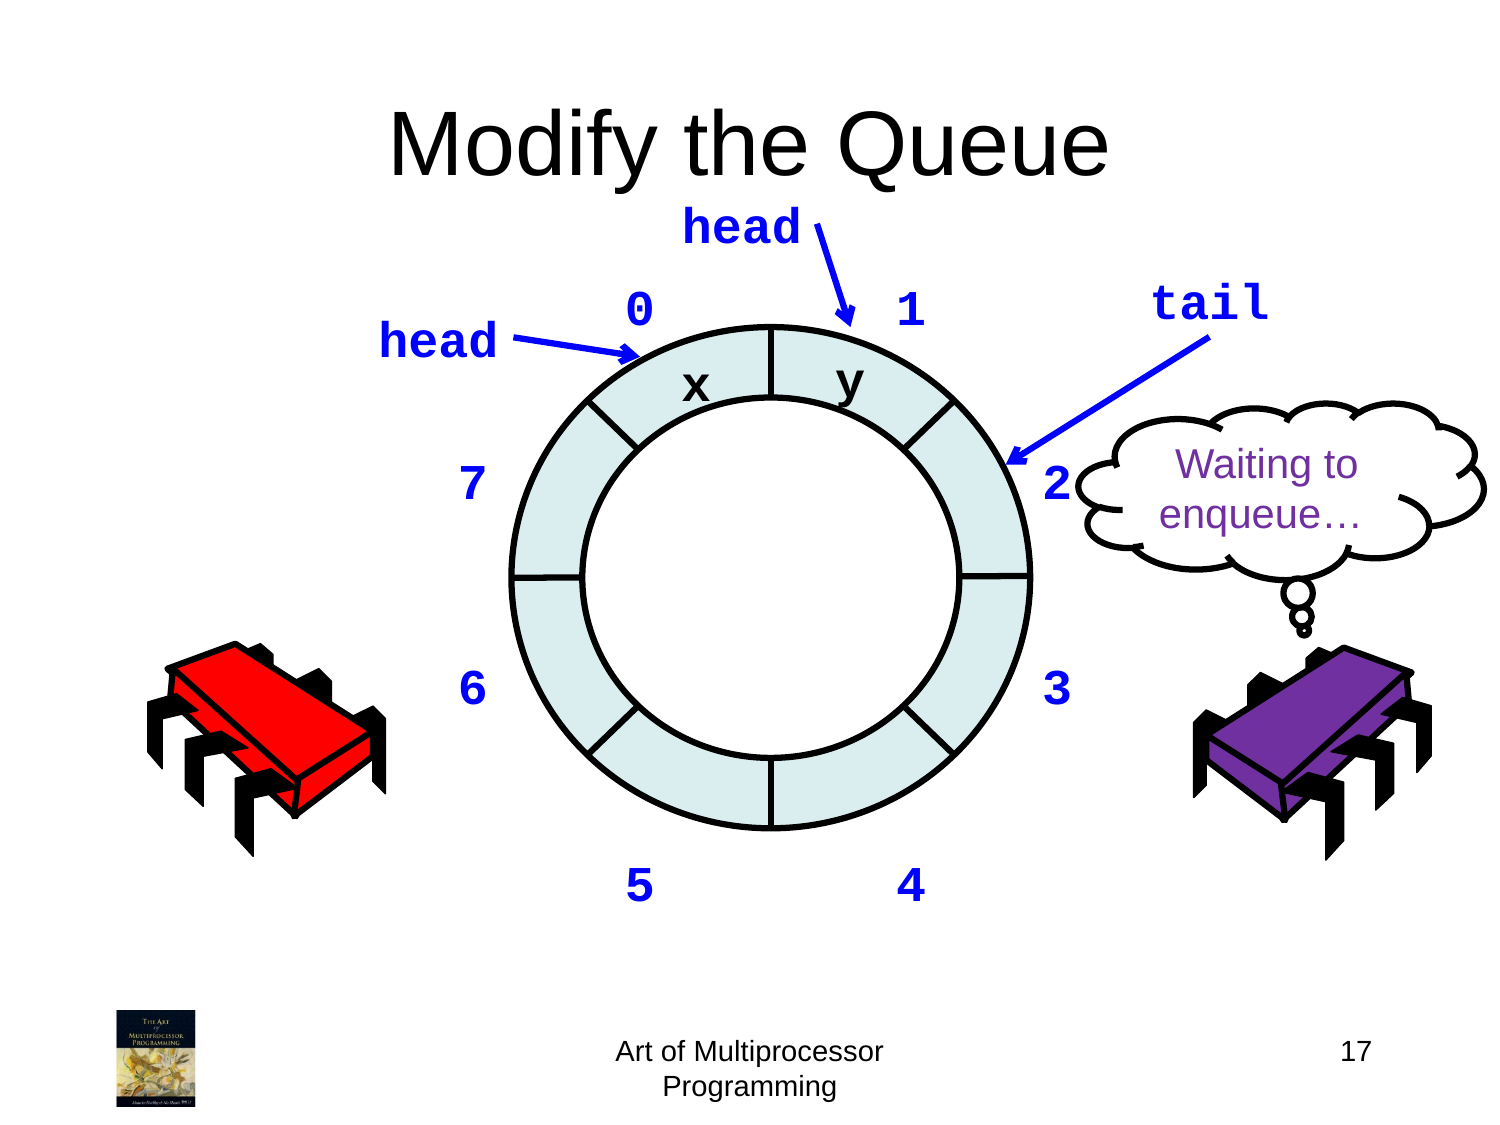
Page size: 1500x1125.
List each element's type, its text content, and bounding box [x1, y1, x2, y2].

text_box 5 [610, 843, 670, 919]
footer Art of Multiprocessor Programming [512, 1024, 988, 1101]
text_box 4 [881, 843, 942, 919]
text_box 2 [1036, 474, 1088, 517]
text_box 7 [443, 441, 503, 517]
picture [107, 1010, 204, 1107]
text_box head [363, 299, 514, 375]
text_box 1 [881, 268, 942, 325]
text_box tail [1134, 262, 1285, 337]
text_box 0 [610, 268, 670, 325]
text_box head [667, 186, 817, 262]
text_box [1036, 337, 1210, 465]
slide_number 17 [1074, 1024, 1388, 1101]
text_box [511, 326, 1031, 829]
text_box Waiting to enqueue… [1078, 403, 1484, 636]
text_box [147, 643, 386, 857]
title Modify the Queue [74, 44, 1426, 233]
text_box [818, 224, 851, 325]
text_box 3 [1036, 647, 1088, 723]
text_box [1193, 647, 1432, 861]
text_box 6 [443, 647, 503, 723]
